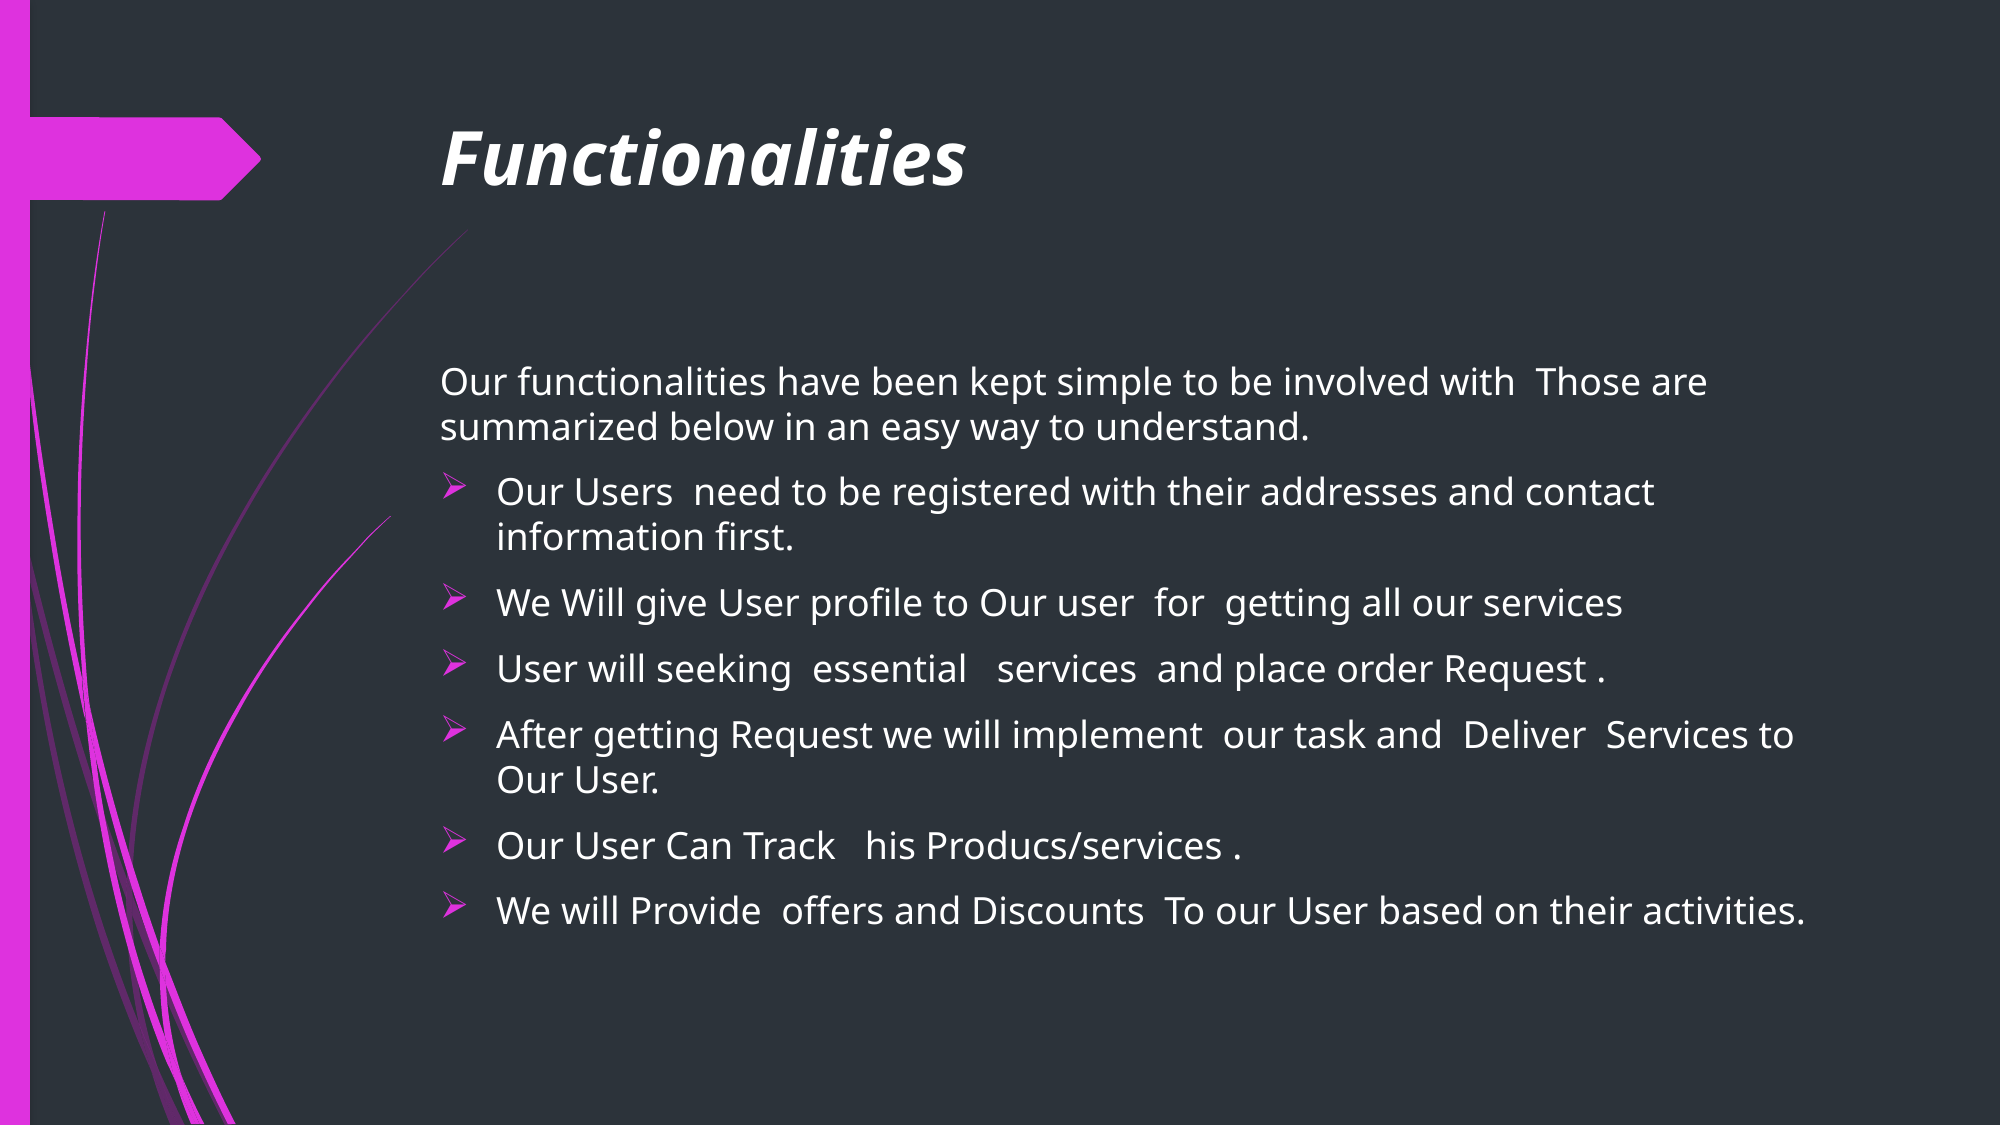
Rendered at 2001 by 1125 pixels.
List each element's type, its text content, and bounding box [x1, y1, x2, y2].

list Our functionalities have been kept simple to be involved with Those are summarized below in an easy way to understand. Our Users need to be registered with their addresses and contact information first. We Will give User profile to Our user for getting all our services User will seeking essential services and place order Request . After getting Request we will implement our task and Deliver Services to Our User. Our User Can Track his Producs/services . We will Provide offers and Discounts To our User based on their activities. [424, 350, 1888, 970]
title Functionalities [425, 102, 1888, 313]
